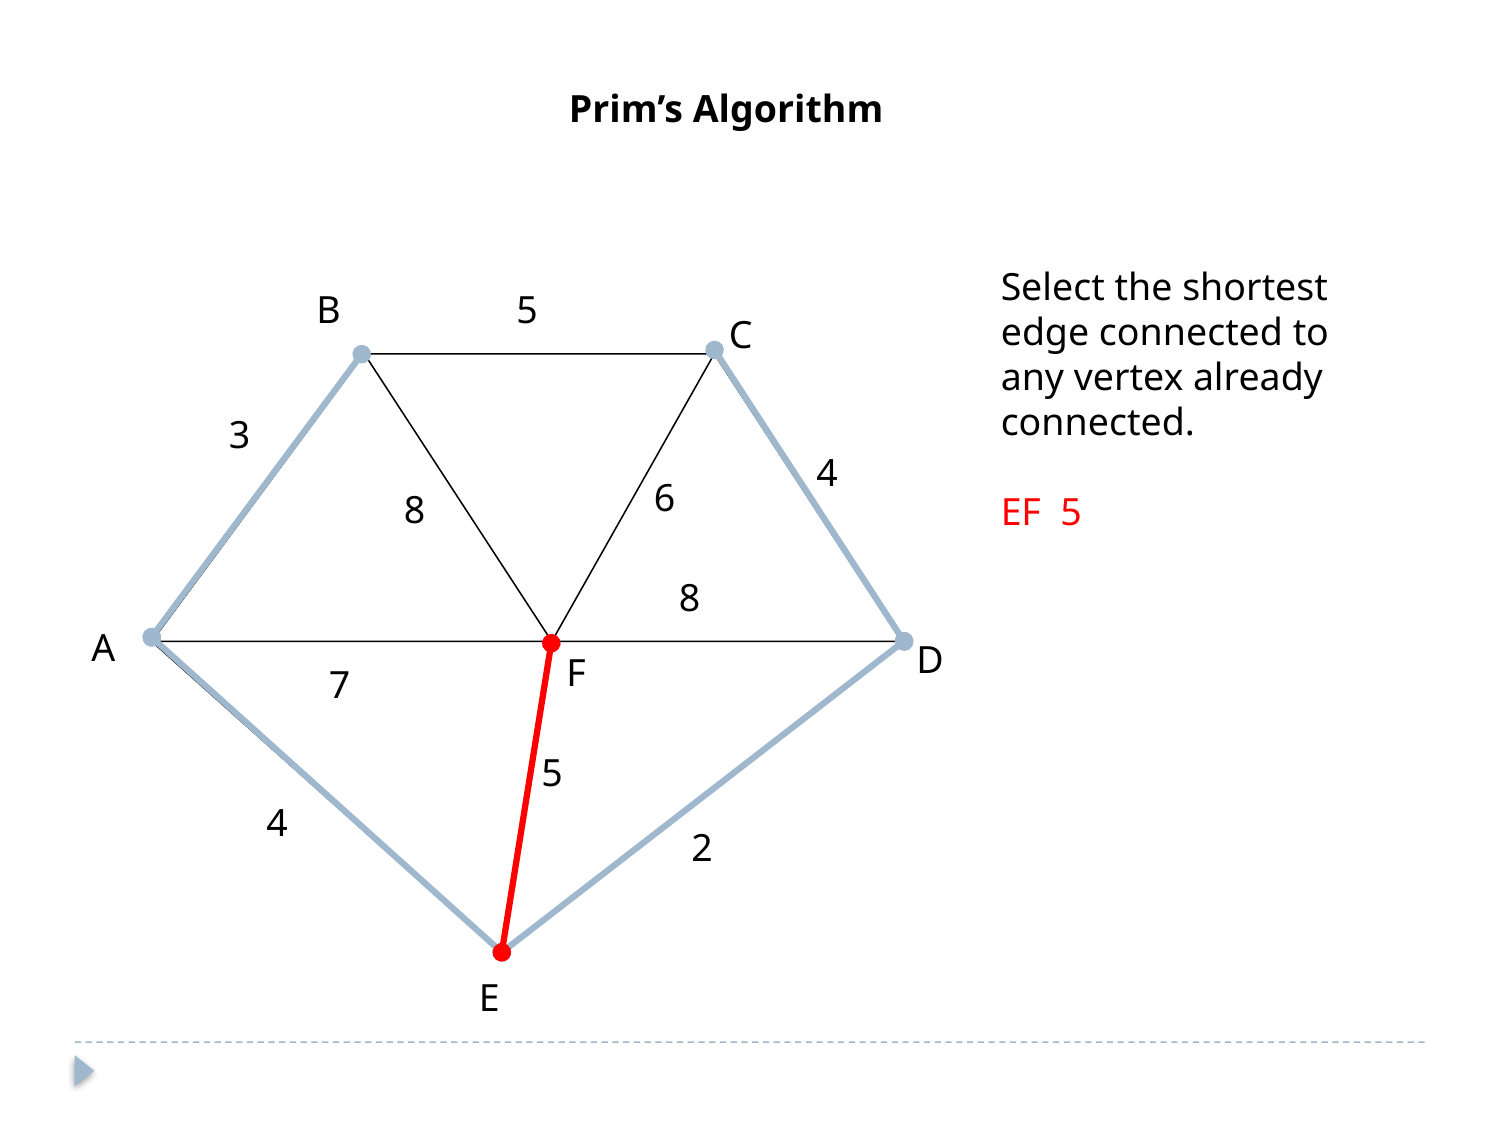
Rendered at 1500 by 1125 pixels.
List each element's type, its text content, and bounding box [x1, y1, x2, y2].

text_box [76, 278, 977, 1042]
text_box Select the shortest edge connected to any vertex already connected. EF 5 [986, 255, 1424, 676]
text_box Prim’s Algorithm [135, 78, 1317, 138]
